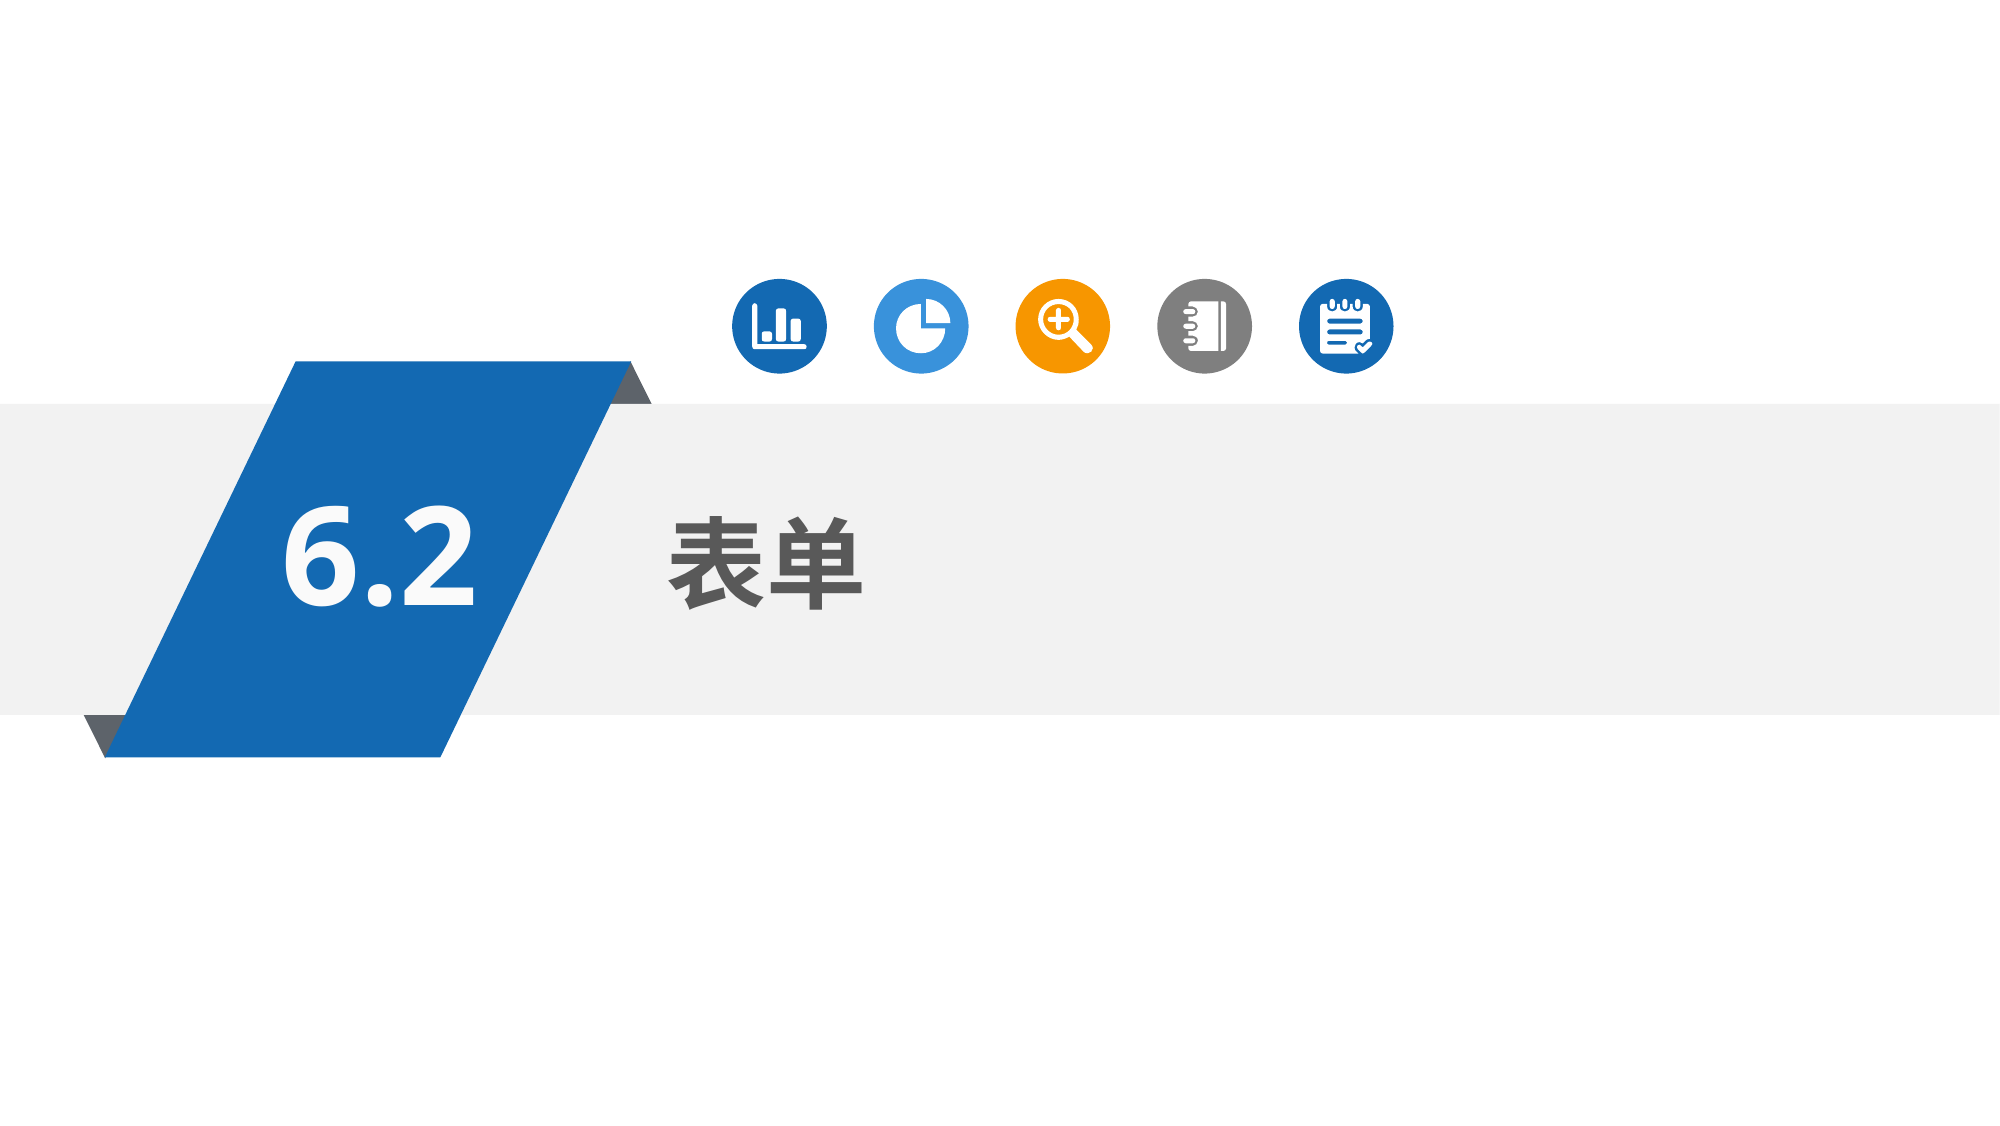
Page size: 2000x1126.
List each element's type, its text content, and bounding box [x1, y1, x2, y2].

text_box 6.2 [266, 460, 552, 641]
text_box 表单 [651, 494, 1756, 630]
